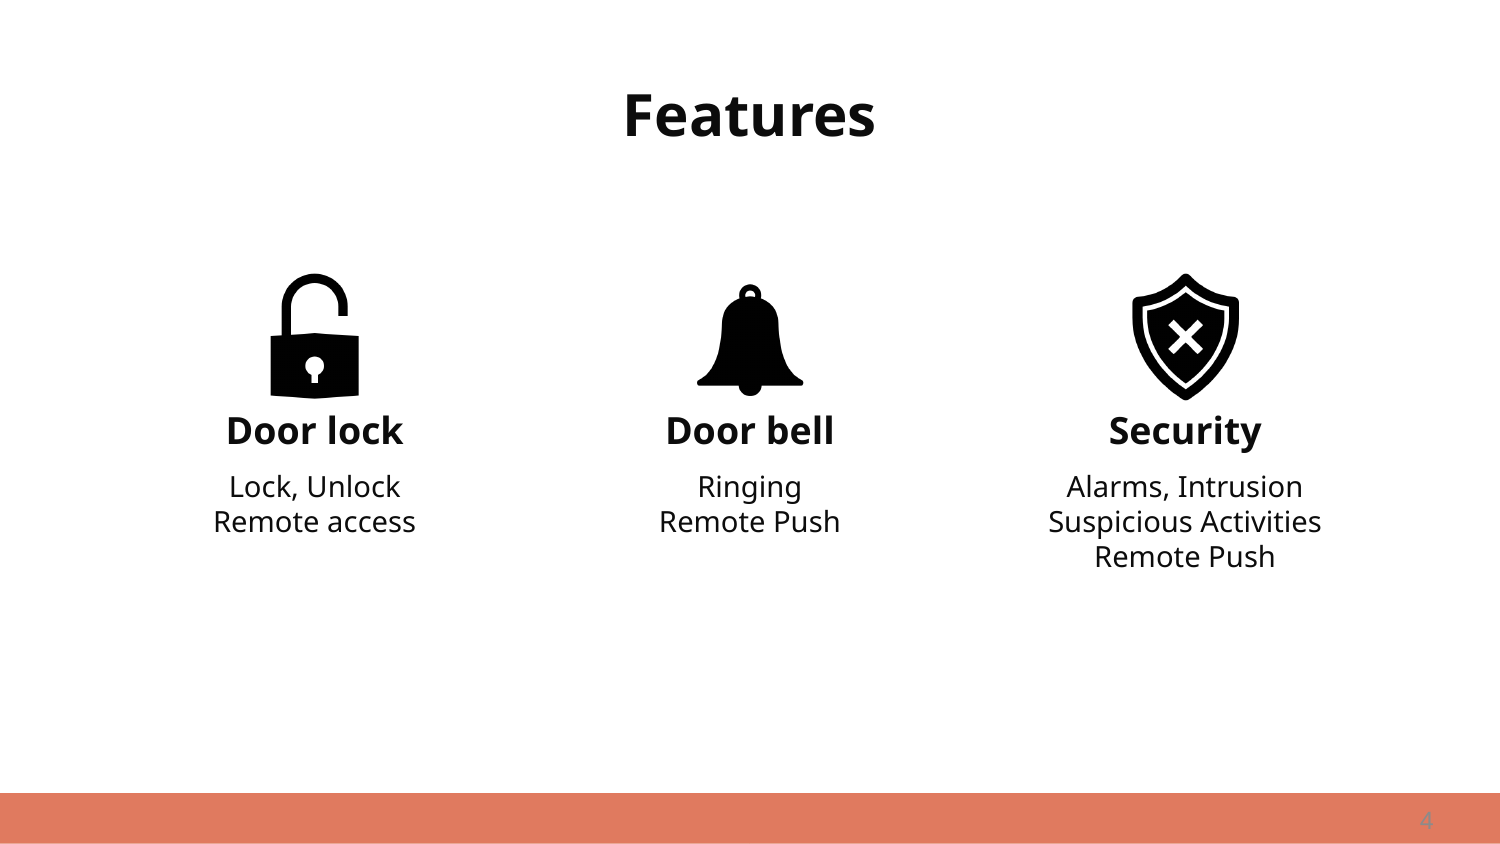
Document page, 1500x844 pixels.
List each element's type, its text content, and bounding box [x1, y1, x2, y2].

subtitle Ringing Remote Push [564, 453, 936, 573]
slide_number 4 [1111, 797, 1449, 843]
subtitle Security [999, 392, 1371, 453]
picture [239, 260, 390, 412]
subtitle Door bell [564, 392, 936, 453]
picture [675, 266, 824, 415]
subtitle Alarms, Intrusion Suspicious Activities Remote Push [999, 453, 1371, 573]
subtitle Lock, Unlock Remote access [129, 453, 501, 573]
subtitle Door lock [129, 392, 501, 453]
picture [1109, 260, 1261, 412]
title Features [117, 62, 1383, 157]
